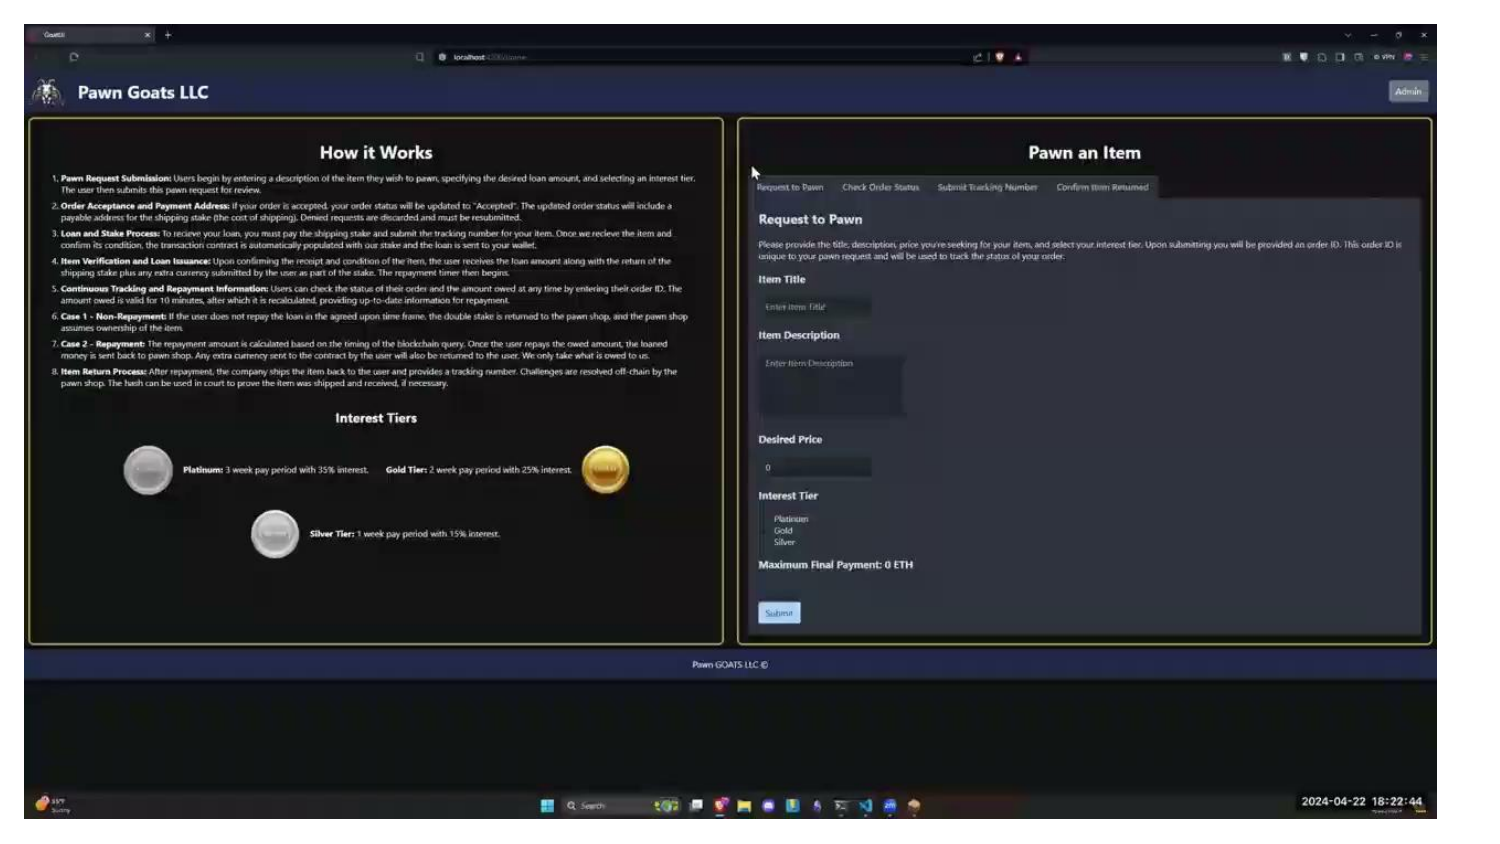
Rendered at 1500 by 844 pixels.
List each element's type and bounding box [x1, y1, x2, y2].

picture [24, 24, 1437, 819]
